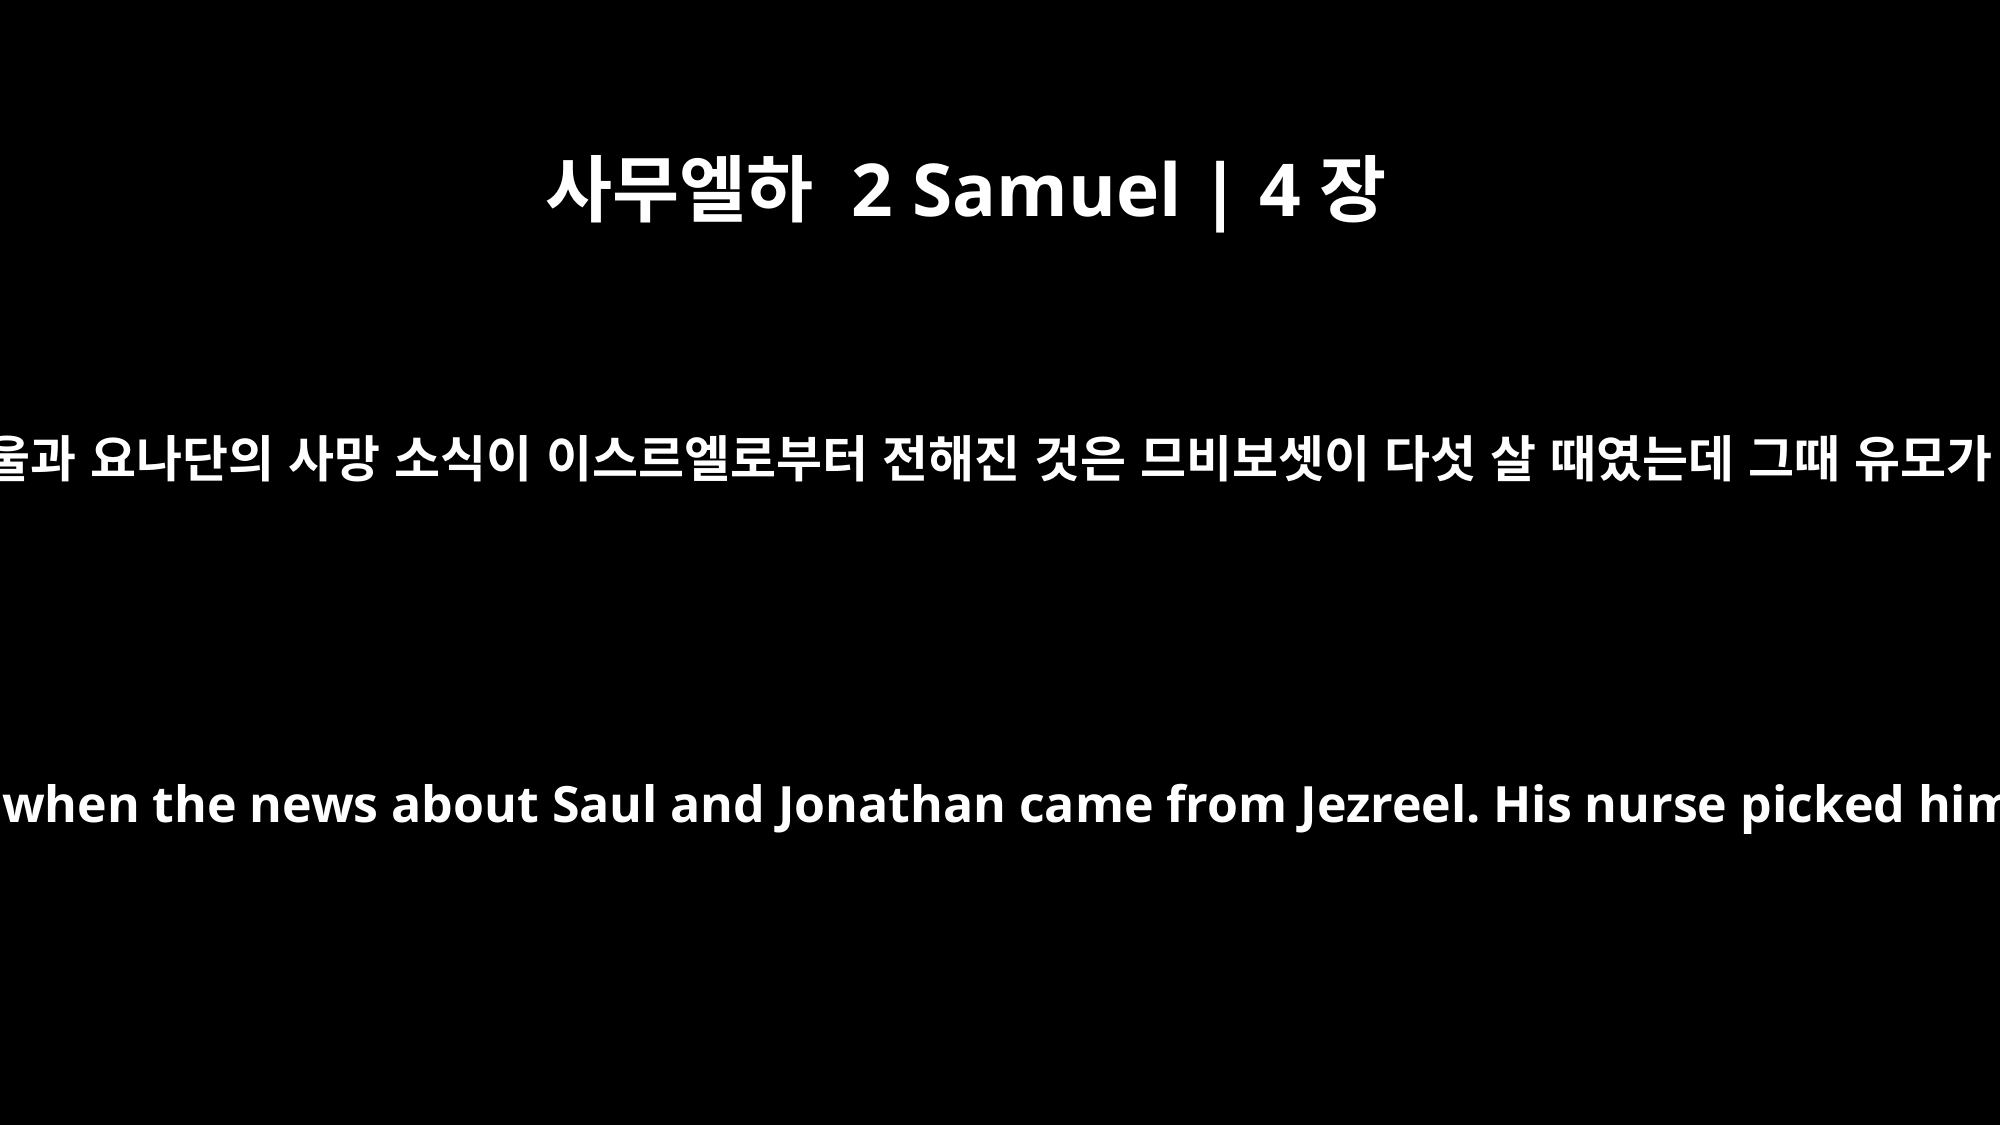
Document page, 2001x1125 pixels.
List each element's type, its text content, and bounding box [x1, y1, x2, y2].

text_box 사무엘하 2 Samuel | 4장 [530, 136, 1402, 239]
text_box (Jonathan son of Saul had a son who was lame in both feet. He was five years old when the news about Saul and Jonathan came from Jezreel. His nurse picked him up and fled, but as she hurried to leave, he fell and became crippled. His name was Mephibosheth.) [0, 764, 2000, 900]
text_box 4 사울의 아들 요나단에게는 절름발이 아들이 하나 있는데 그의 이름은 므비보셋입니다. 사울과 요나단의 사망 소식이 이스르엘로부터 전해진 것은 므비보셋이 다섯 살 때였는데 그때 유모가 그를 안고 너무 급하게 서두르는 바람에 그 아이를 떨어뜨려 그 아이가 절게 됐습니다. [0, 359, 2000, 495]
